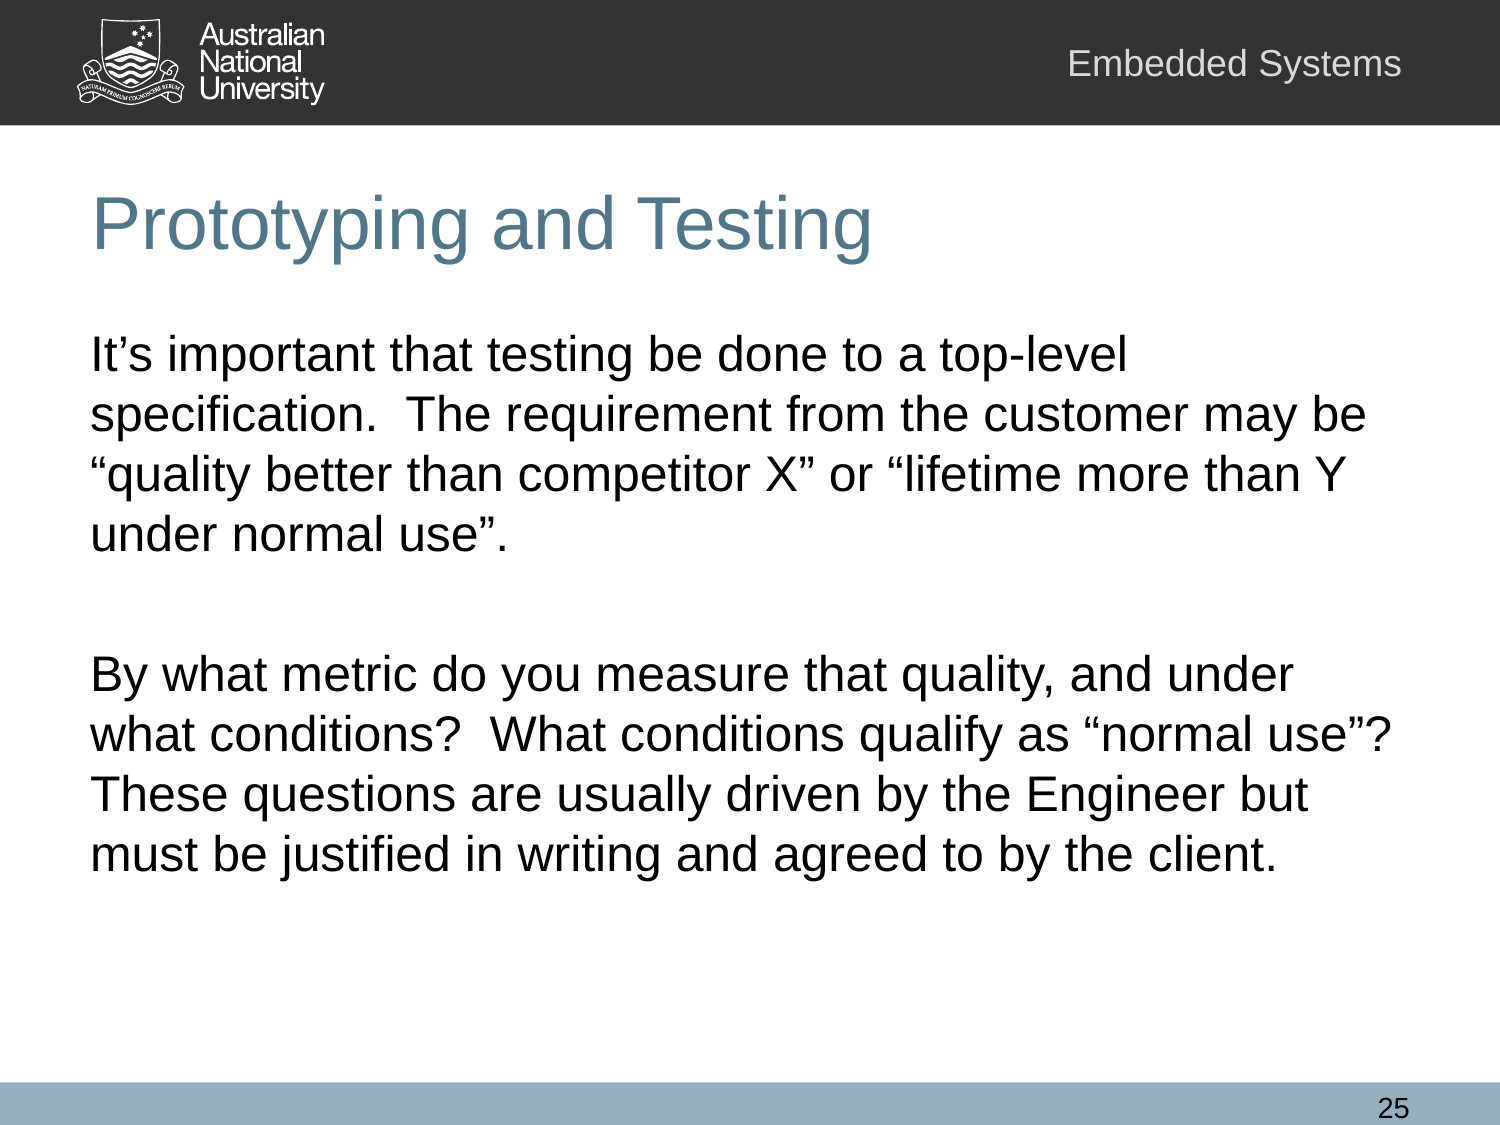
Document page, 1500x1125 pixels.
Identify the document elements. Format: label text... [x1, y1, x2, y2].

title Prototyping and Testing [76, 125, 1428, 314]
list It’s important that testing be done to a top-level specification. The requirement from the customer may be “quality better than competitor X” or “lifetime more than Y under normal use”. By what metric do you measure that quality, and under what conditions? What conditions qualify as “normal use”? These questions are usually driven by the Engineer but must be justified in writing and agreed to by the client. [74, 314, 1426, 1006]
slide_number 25 [1328, 1082, 1426, 1118]
